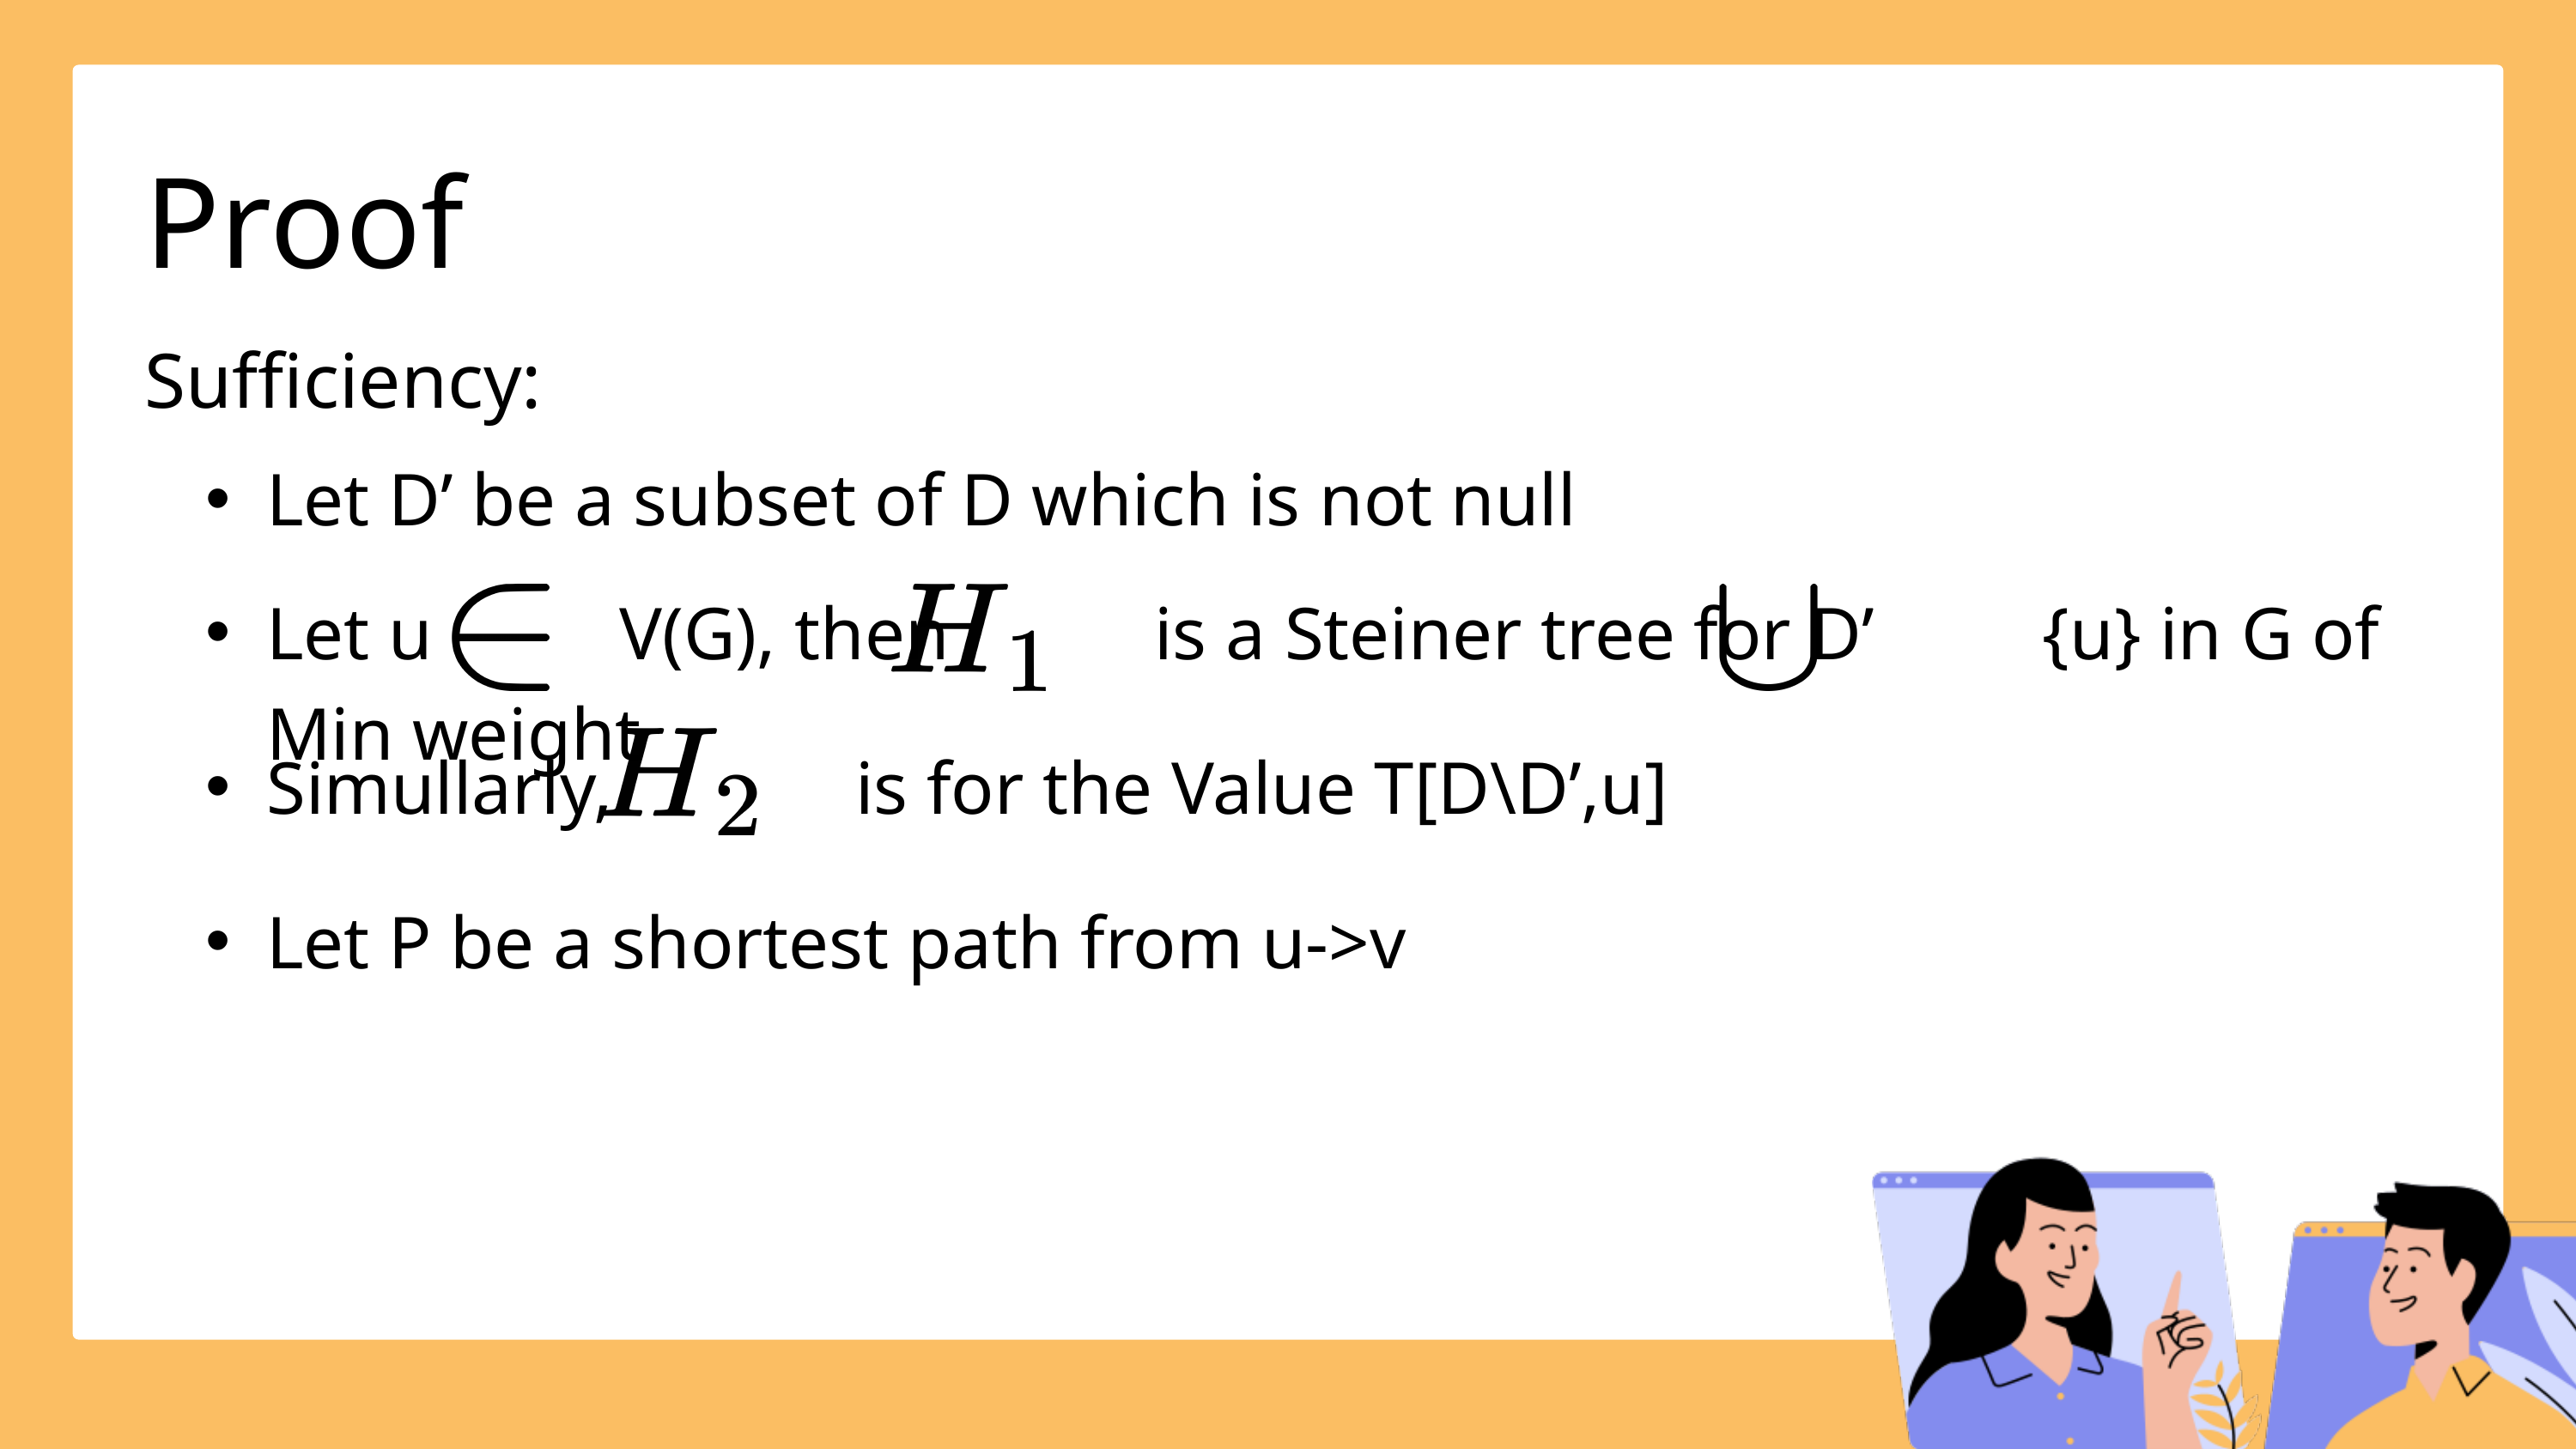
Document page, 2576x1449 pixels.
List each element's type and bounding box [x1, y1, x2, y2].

text_box [886, 584, 1060, 691]
text_box [596, 728, 769, 835]
text_box [435, 584, 566, 691]
text_box [1872, 1151, 2576, 1449]
text_box [1709, 584, 1827, 691]
text_box [72, 64, 2504, 1340]
